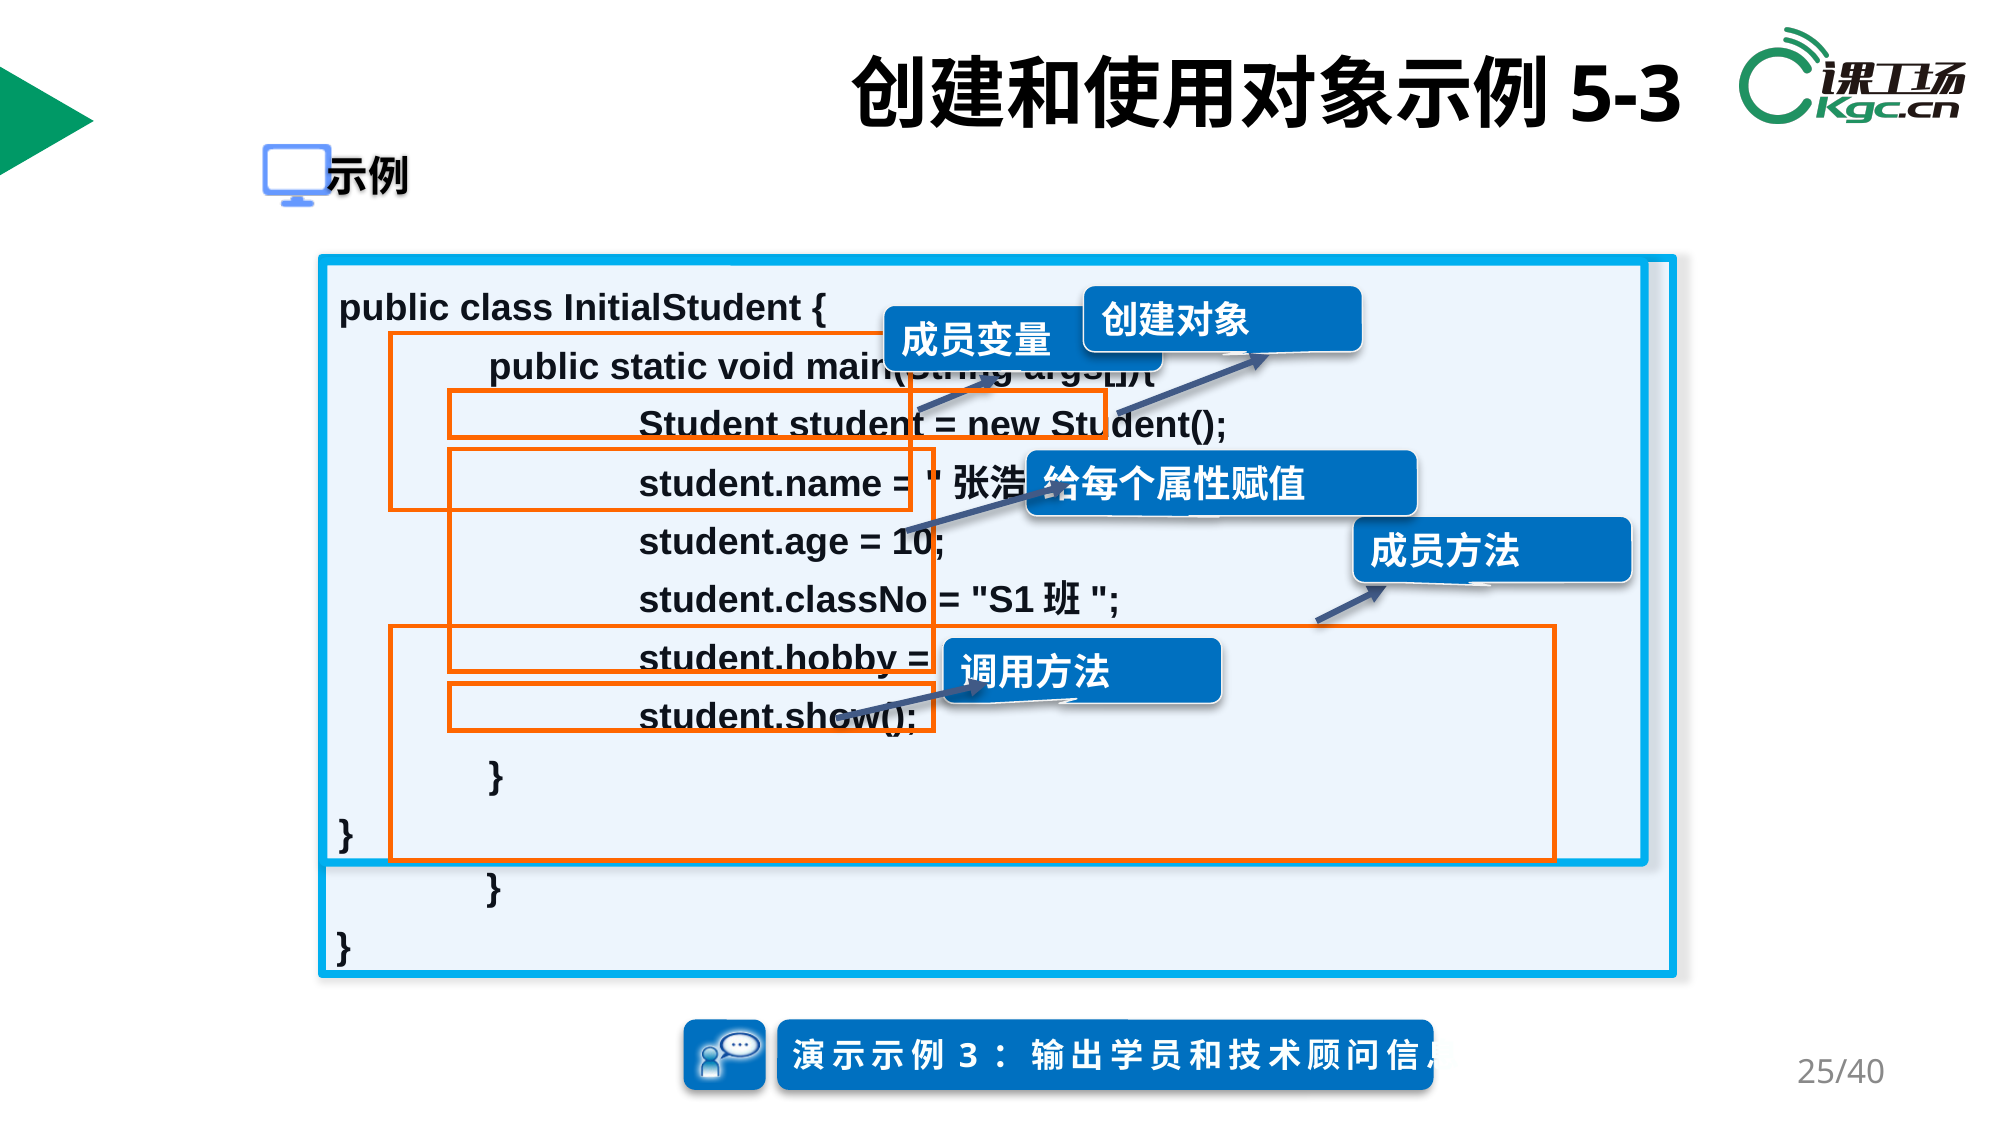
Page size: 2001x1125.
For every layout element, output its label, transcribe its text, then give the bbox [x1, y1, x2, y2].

text_box [905, 480, 1071, 534]
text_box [261, 140, 426, 209]
text_box public class Student { String name; //姓名 int age; //年龄 String classNo; //班级 String hobby; //爱好 //输出信息方法 public void show(){ System.out.println(name + "\n年龄：" + age + "\n就读于：" + classNo + "\n爱好：" + hobby); } } [321, 257, 1674, 975]
text_box [449, 390, 1106, 438]
text_box [1116, 353, 1270, 417]
text_box [835, 678, 989, 722]
text_box [390, 333, 911, 511]
text_box 成员方法 [1352, 516, 1633, 586]
text_box 调用方法 [942, 637, 1222, 704]
text_box 给每个属性赋值 [1025, 449, 1418, 517]
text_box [683, 1019, 1476, 1091]
text_box 成员变量 [883, 305, 1162, 372]
text_box [390, 626, 1555, 861]
text_box [1314, 595, 1380, 624]
picture [1739, 27, 1966, 124]
slide_number /40 [1433, 1042, 1901, 1104]
title 创建和使用对象示例5-3 [835, 46, 1721, 133]
text_box public class InitialStudent { public static void main(String args[]){ Student student = new Student(); student.name = "张浩"; student.age = 10; student.classNo = "S1班"; student.hobby = "篮球"; student.show(); } } [323, 261, 1645, 863]
text_box [958, 374, 1000, 390]
text_box [449, 683, 934, 731]
text_box 创建对象 [1083, 285, 1363, 355]
text_box [449, 448, 934, 672]
